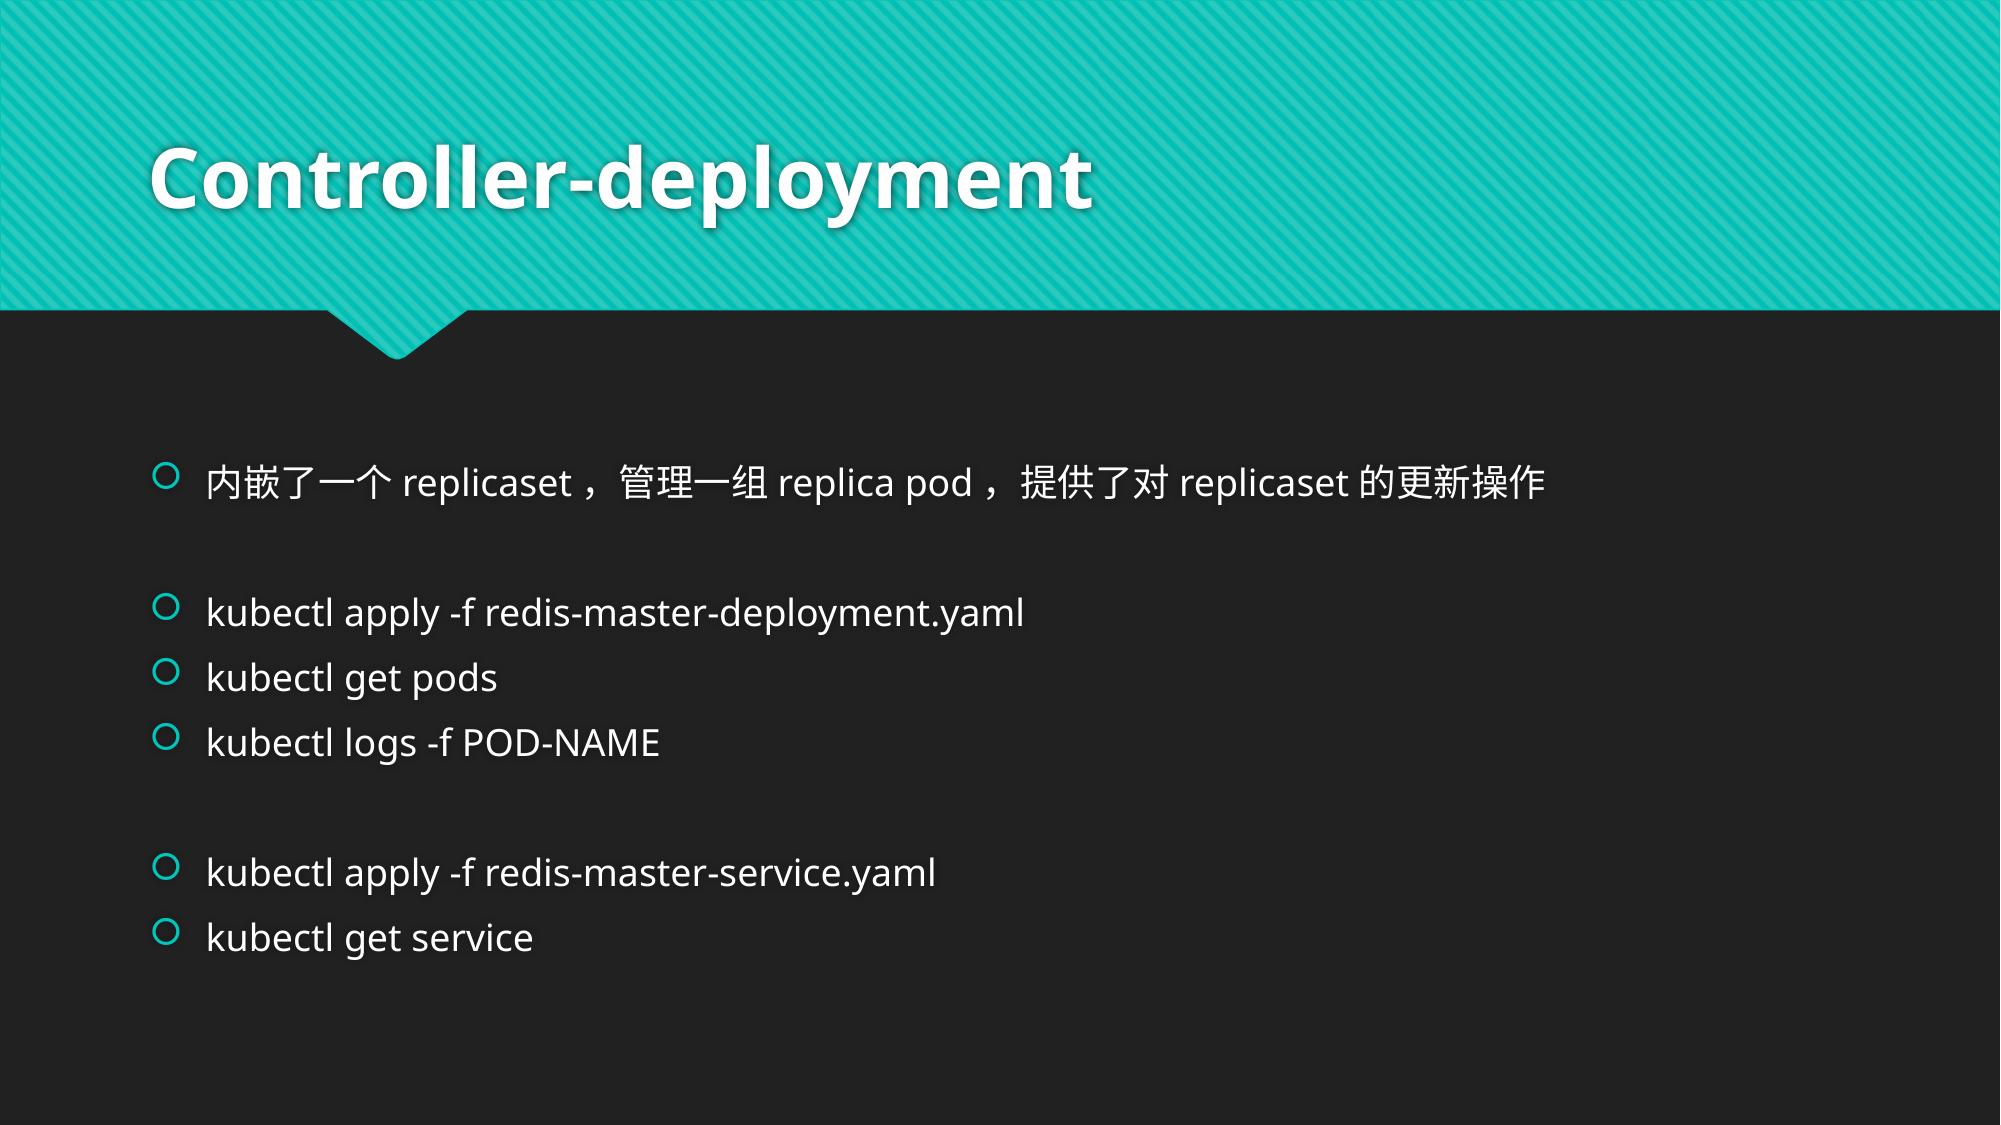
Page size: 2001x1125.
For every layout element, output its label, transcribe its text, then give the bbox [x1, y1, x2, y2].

list 内嵌了一个replicaset，管理一组replica pod，提供了对replicaset的更新操作 kubectl apply -f redis-master-deployment.yaml kubectl get pods kubectl logs -f POD-NAME kubectl apply -f redis-master-service.yaml kubectl get service [134, 404, 1866, 1079]
title Controller-deployment [132, 73, 1868, 233]
